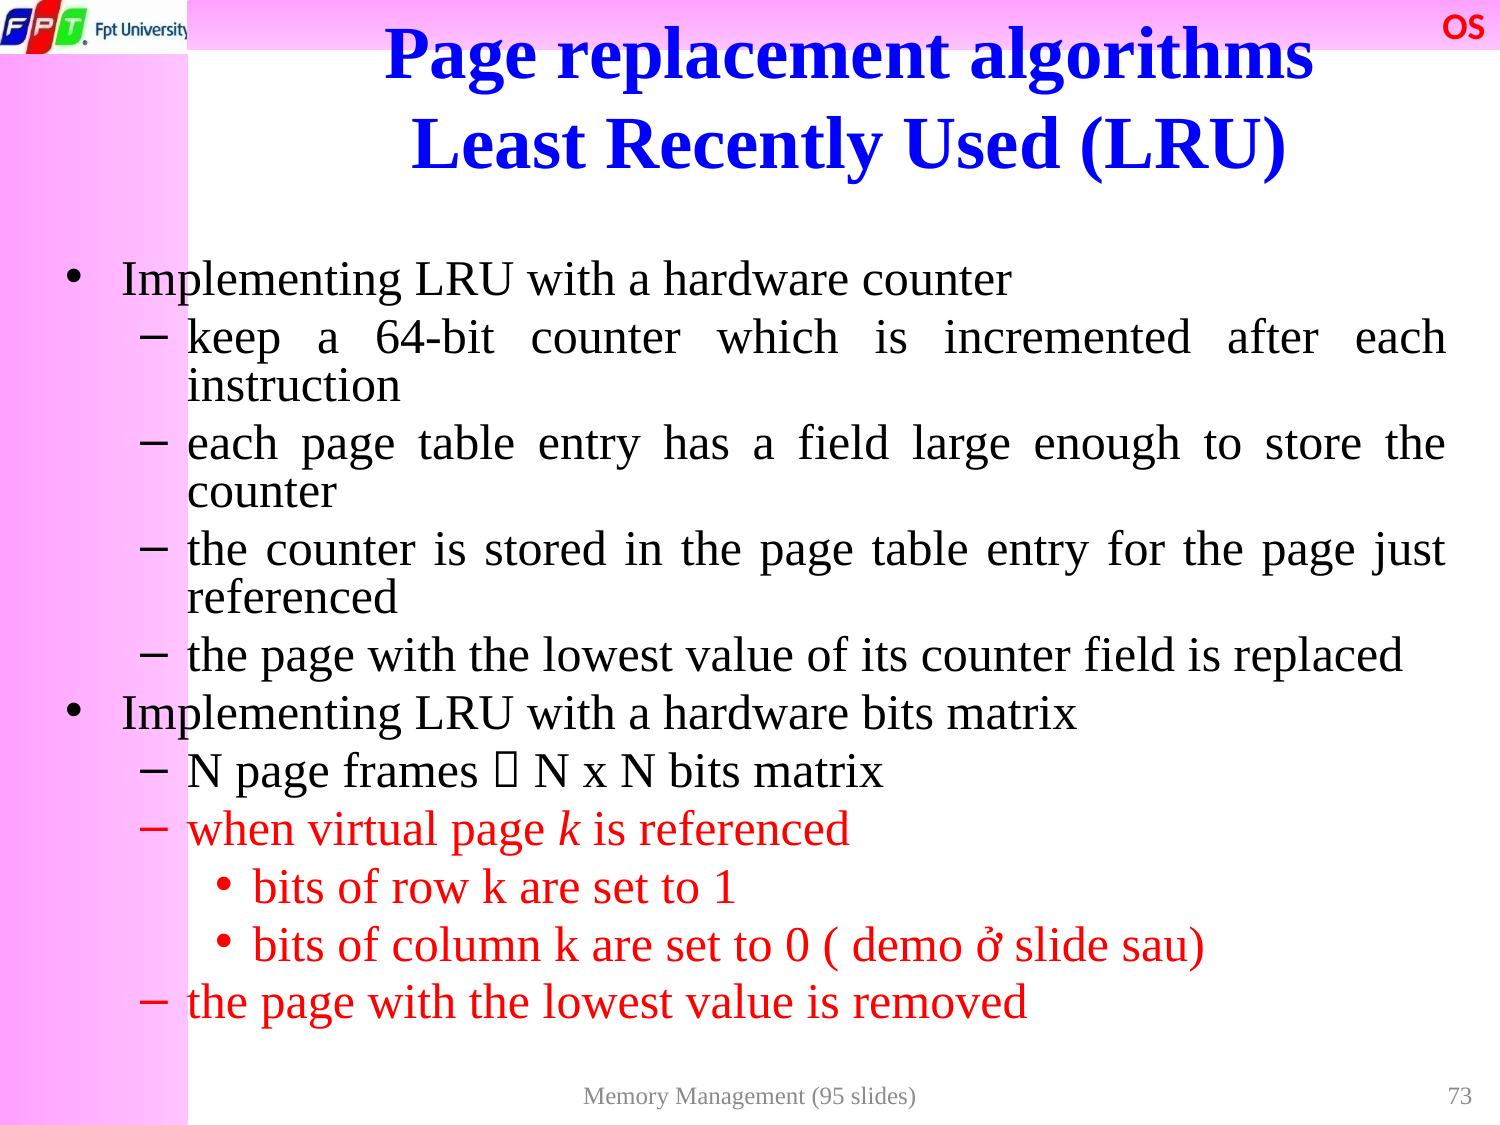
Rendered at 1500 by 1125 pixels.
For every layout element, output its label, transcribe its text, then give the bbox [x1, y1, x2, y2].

picture [0, 0, 191, 54]
title Page replacement algorithms Least Recently Used (LRU) [200, 0, 1500, 188]
list Implementing LRU with a hardware counter keep a 64-bit counter which is incremented after each instruction each page table entry has a field large enough to store the counter the counter is stored in the page table entry for the page just referenced the page with the lowest value of its counter field is replaced Implementing LRU with a hardware bits matrix N page frames  N x N bits matrix when virtual page k is referenced bits of row k are set to 1 bits of column k are set to 0 ( demo ở slide sau) the page with the lowest value is removed [50, 249, 1463, 1038]
slide_number 73 [1137, 1074, 1488, 1116]
footer Memory Management (95 slides) [512, 1074, 988, 1116]
